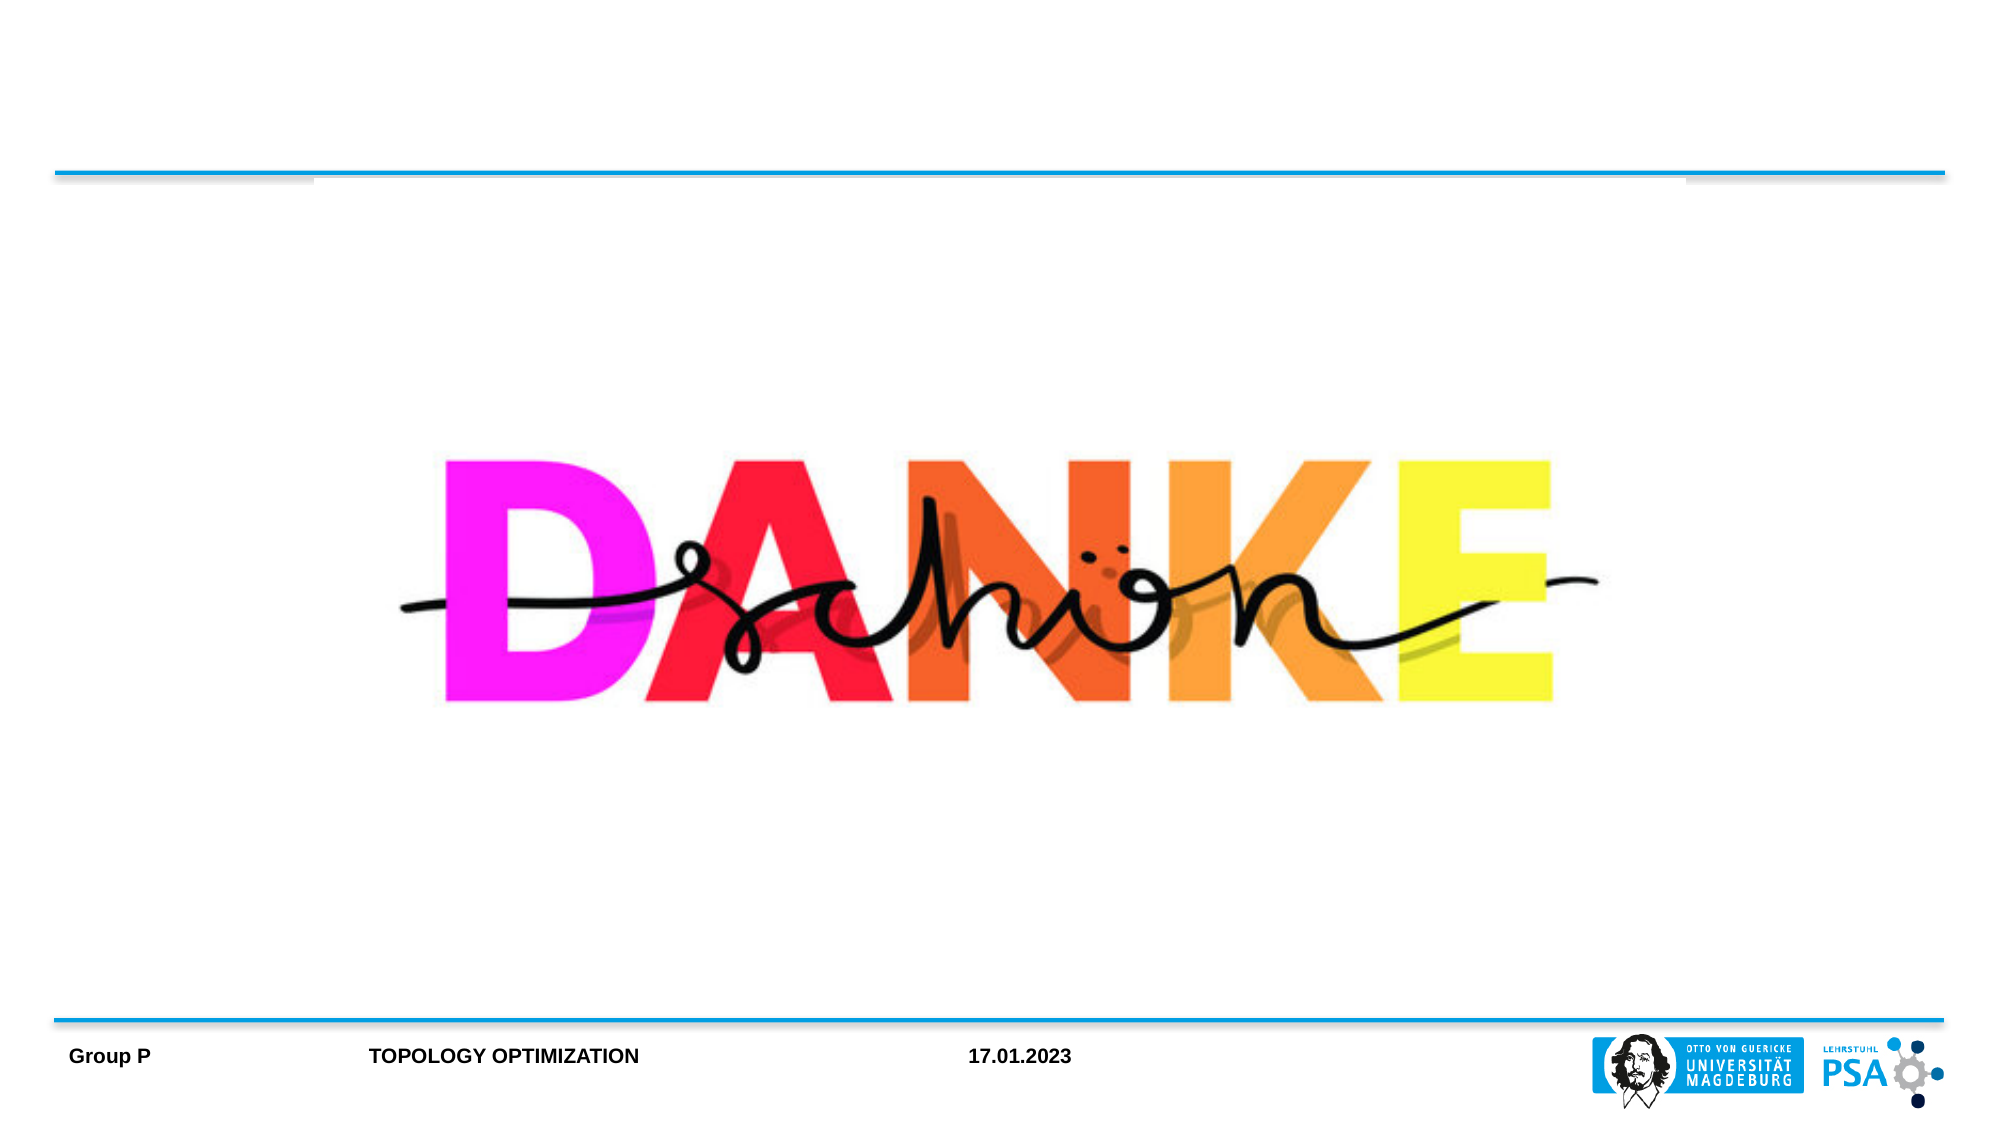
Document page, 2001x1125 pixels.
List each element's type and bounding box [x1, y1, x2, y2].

picture [313, 178, 1686, 947]
picture [1592, 1034, 1944, 1109]
